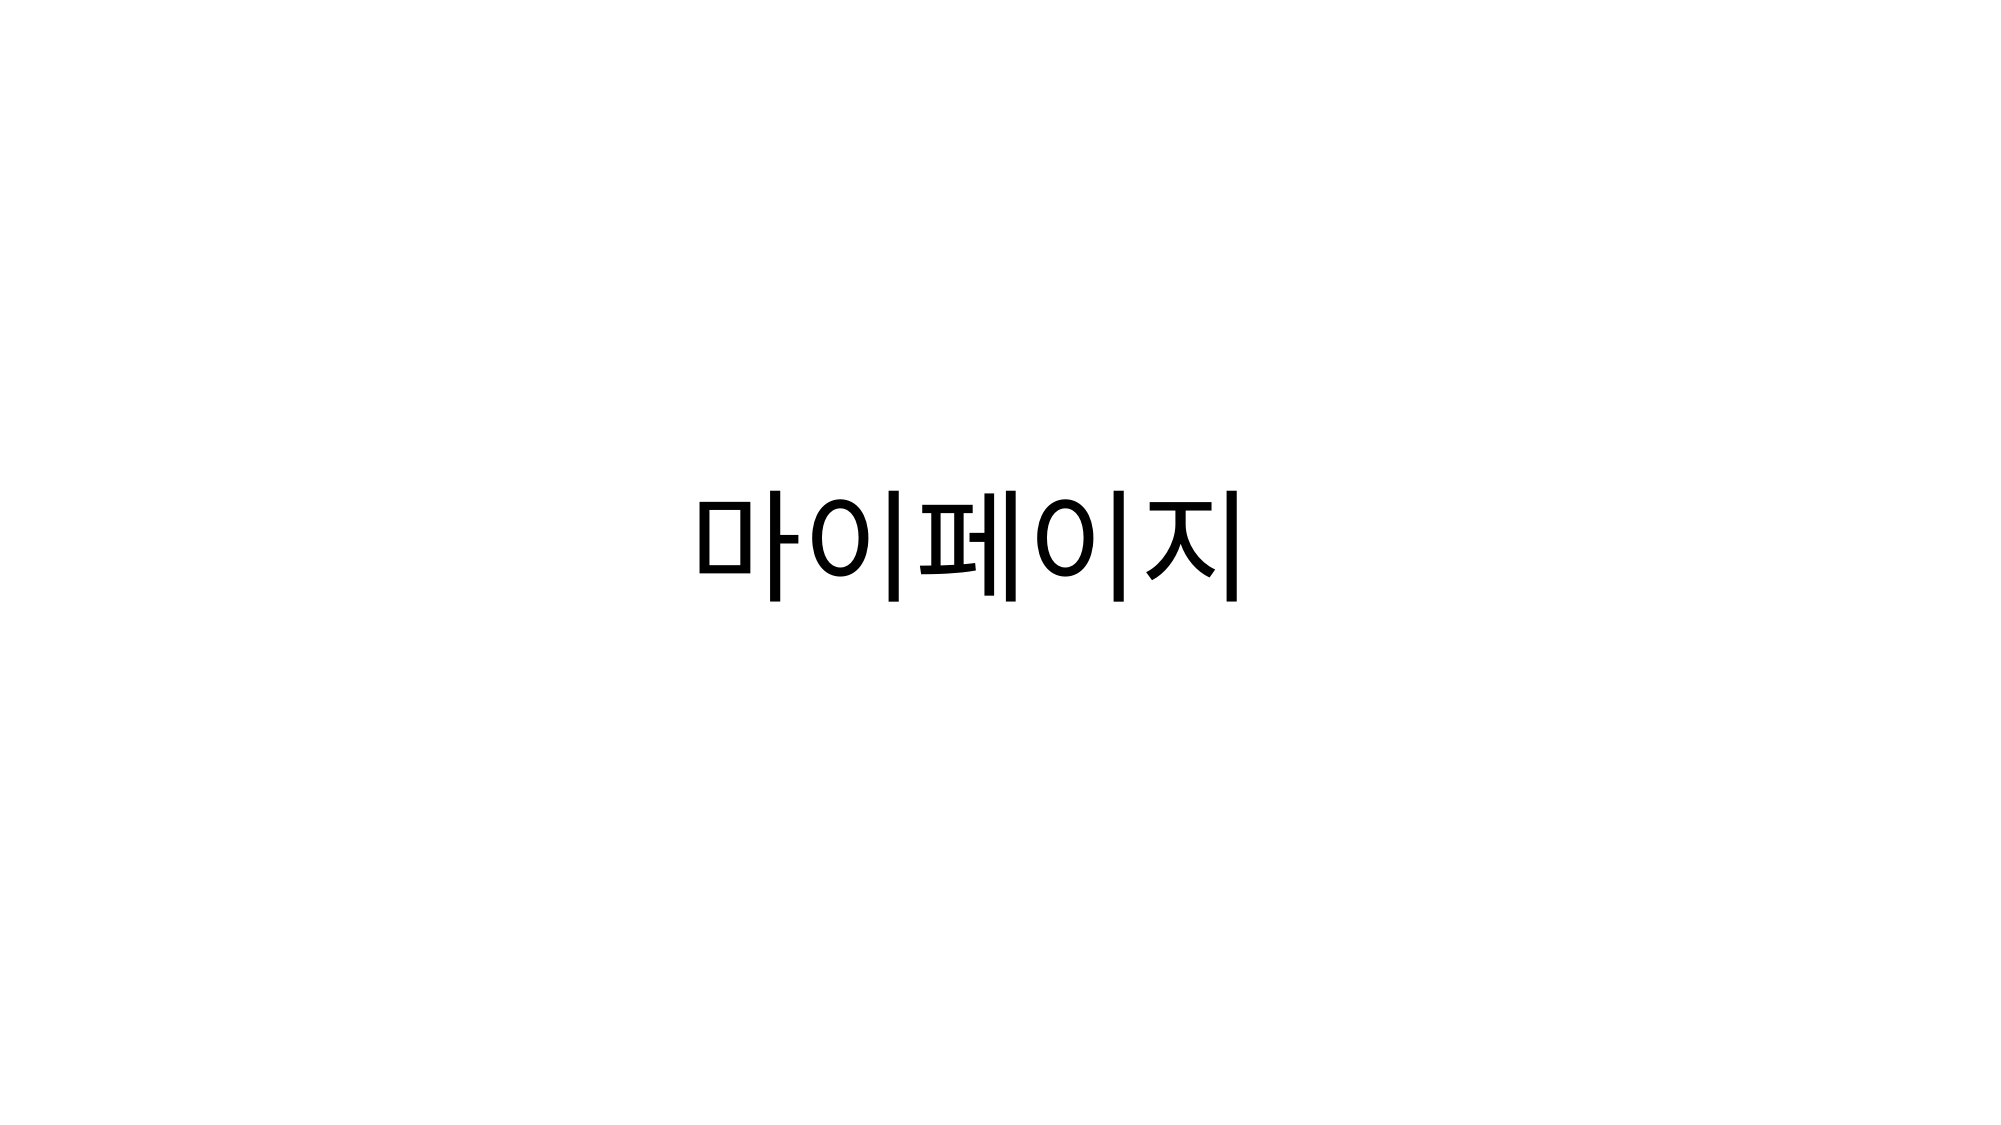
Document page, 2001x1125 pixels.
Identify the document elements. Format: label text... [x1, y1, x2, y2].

title 마이페이지 [619, 478, 1325, 627]
